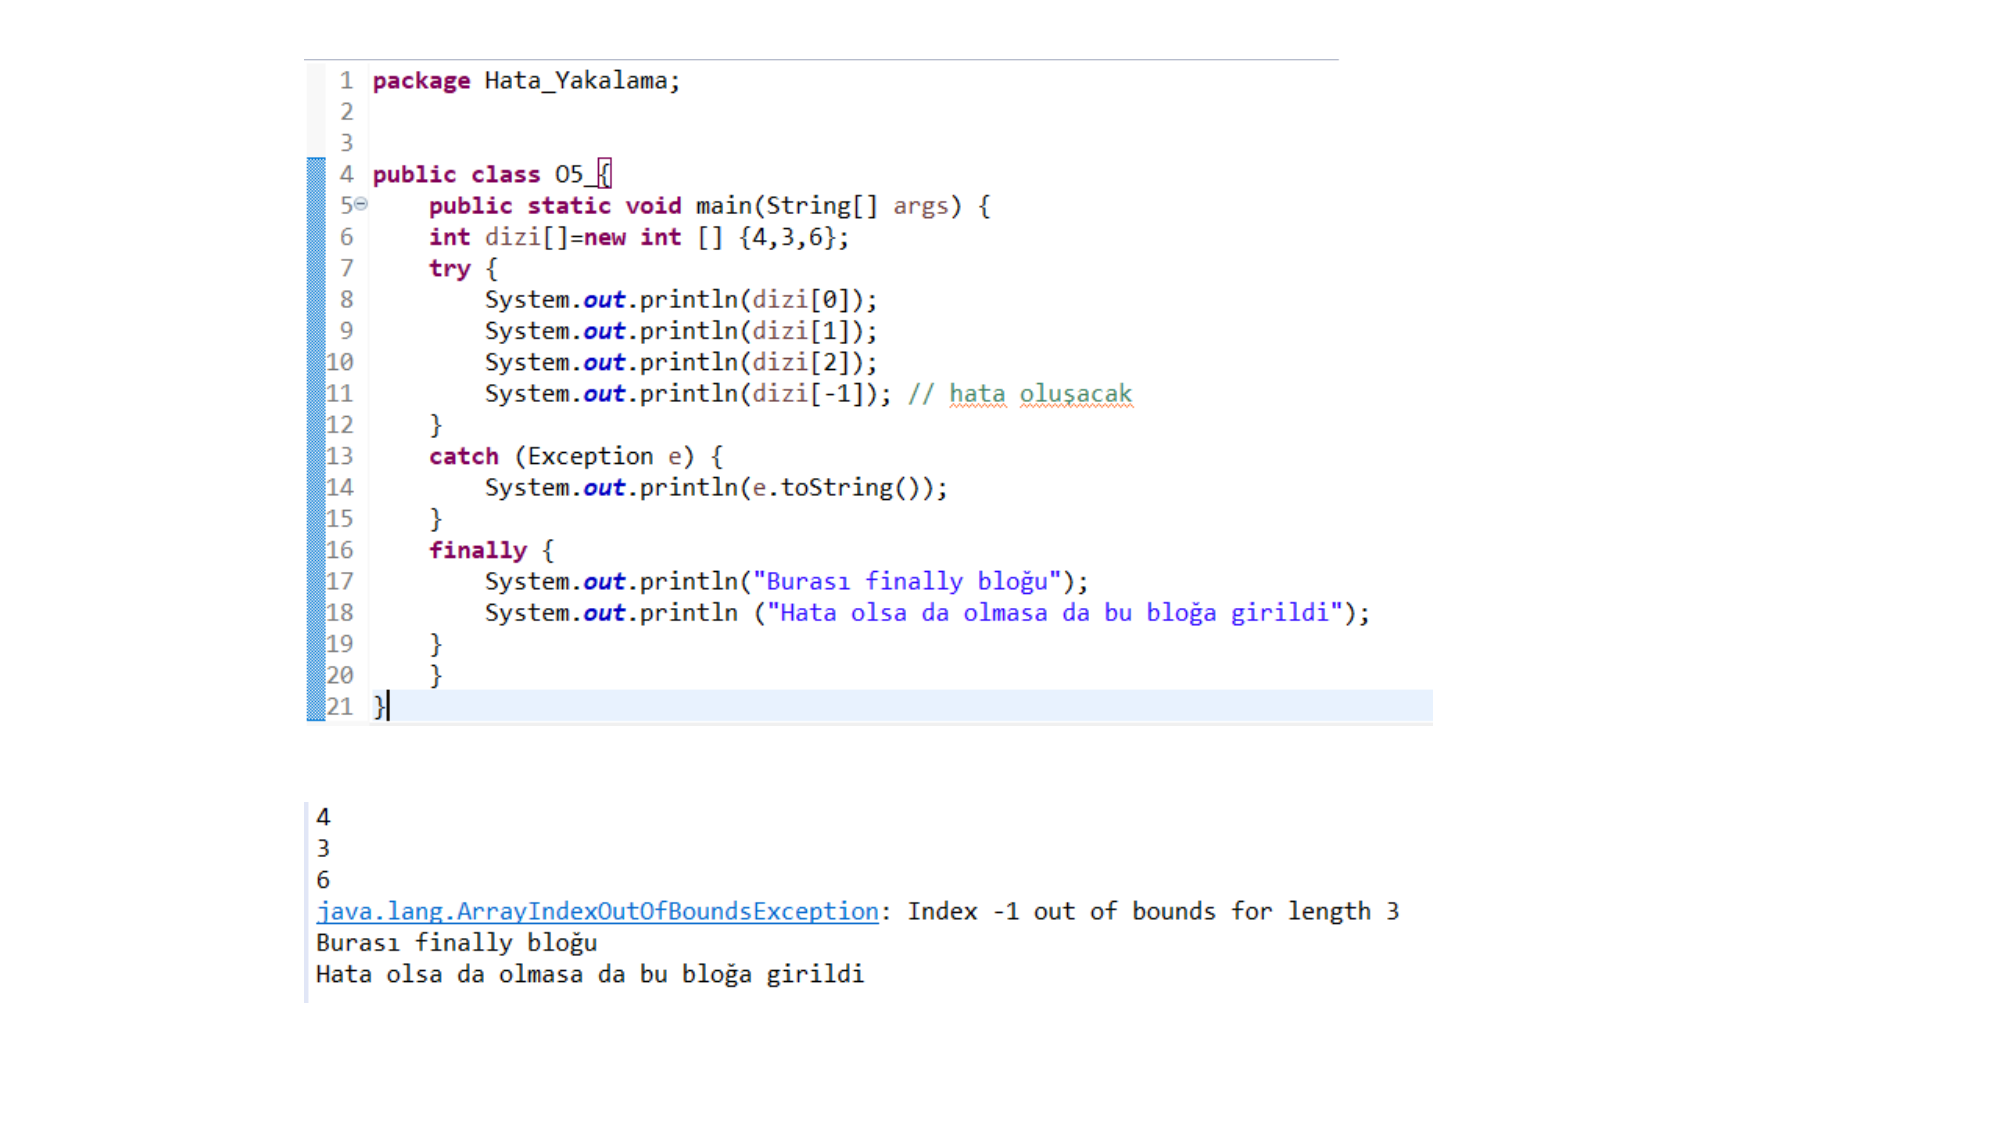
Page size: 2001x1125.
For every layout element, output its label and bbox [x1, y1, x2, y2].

list [304, 59, 1433, 726]
picture [304, 802, 1447, 1003]
